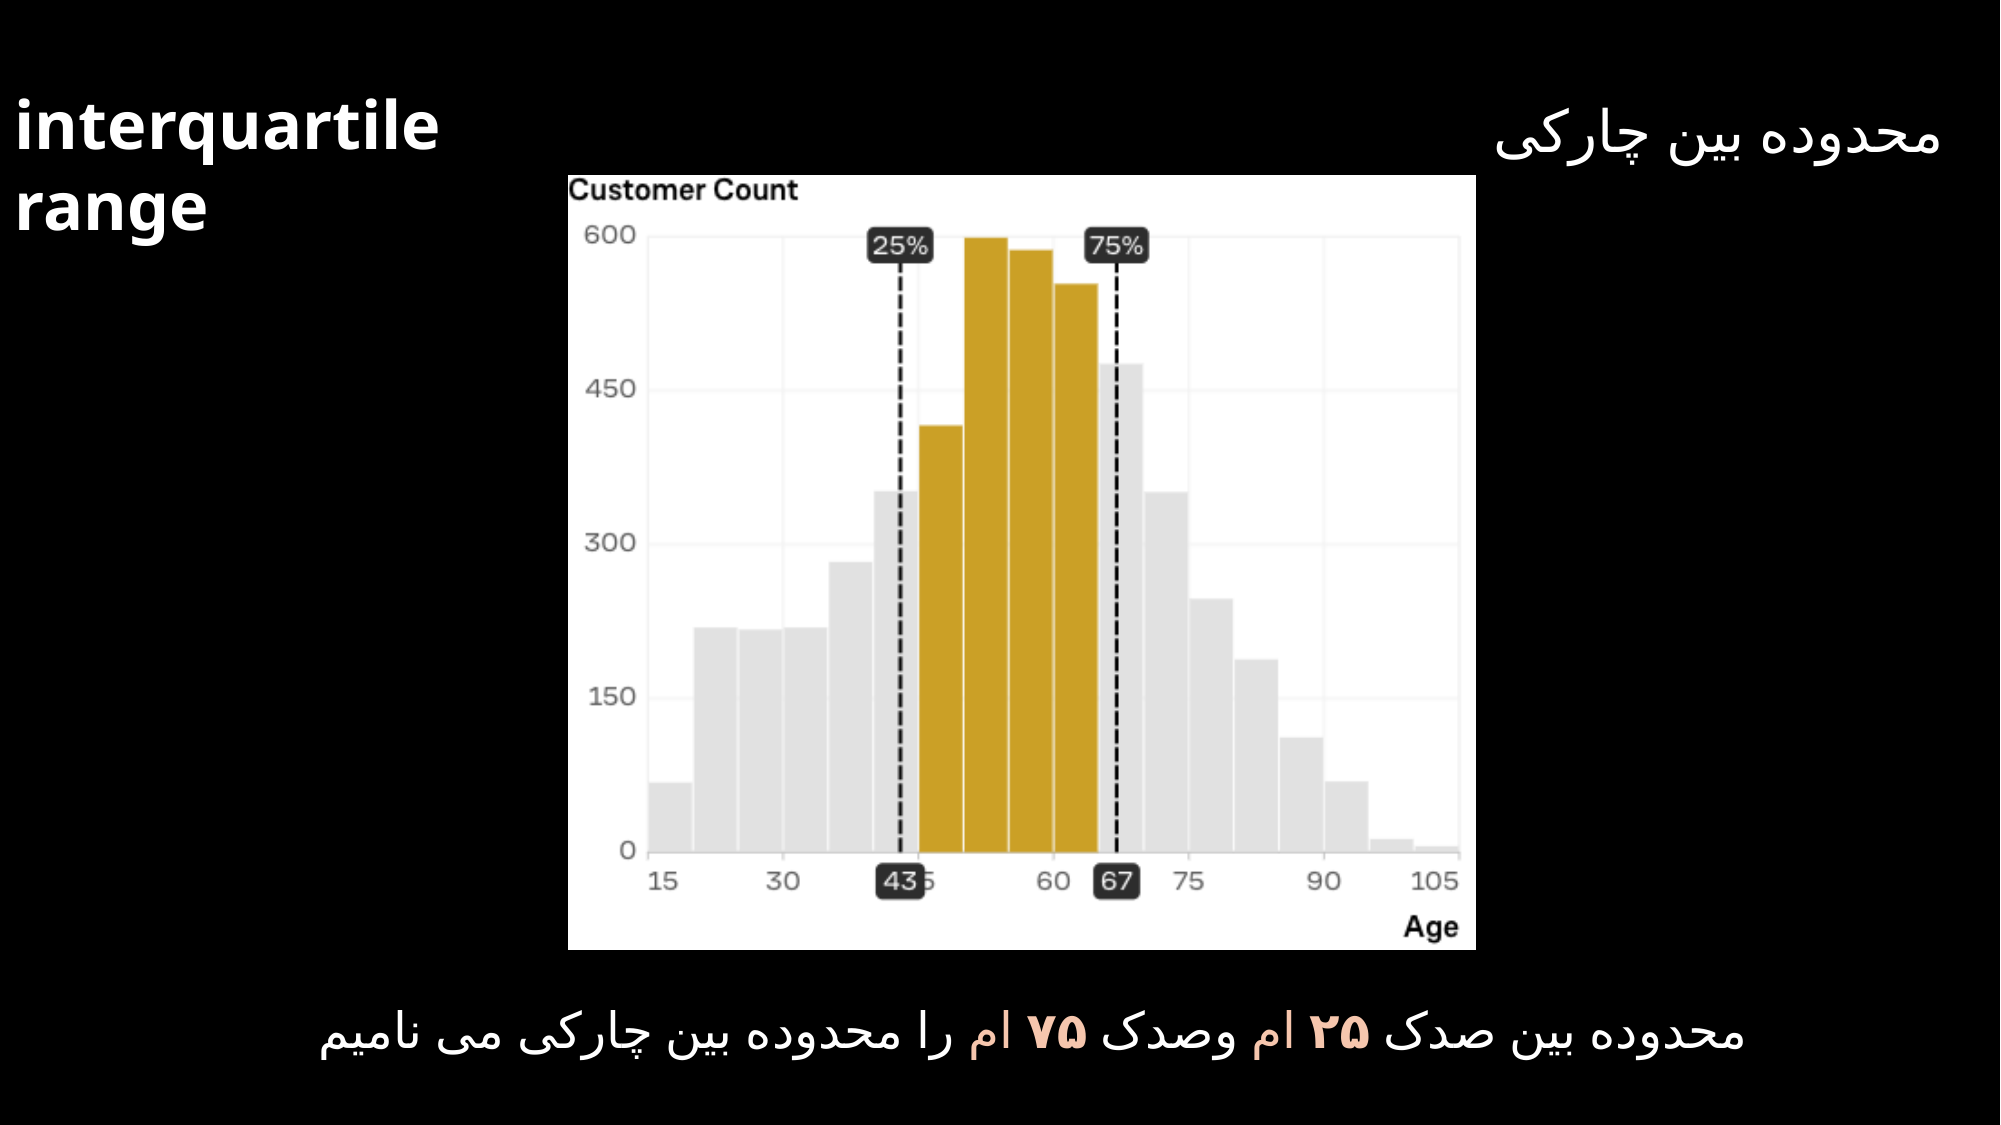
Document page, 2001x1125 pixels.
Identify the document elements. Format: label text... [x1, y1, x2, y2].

picture [568, 174, 1476, 951]
text_box محدوده بین صدک ۲۵ ام وصدک ۷۵ ام را محدوده بین چارکی می نامیم [277, 991, 1763, 1066]
text_box interquartile range [0, 75, 585, 636]
text_box محدوده بین چارکی [1478, 86, 1974, 172]
